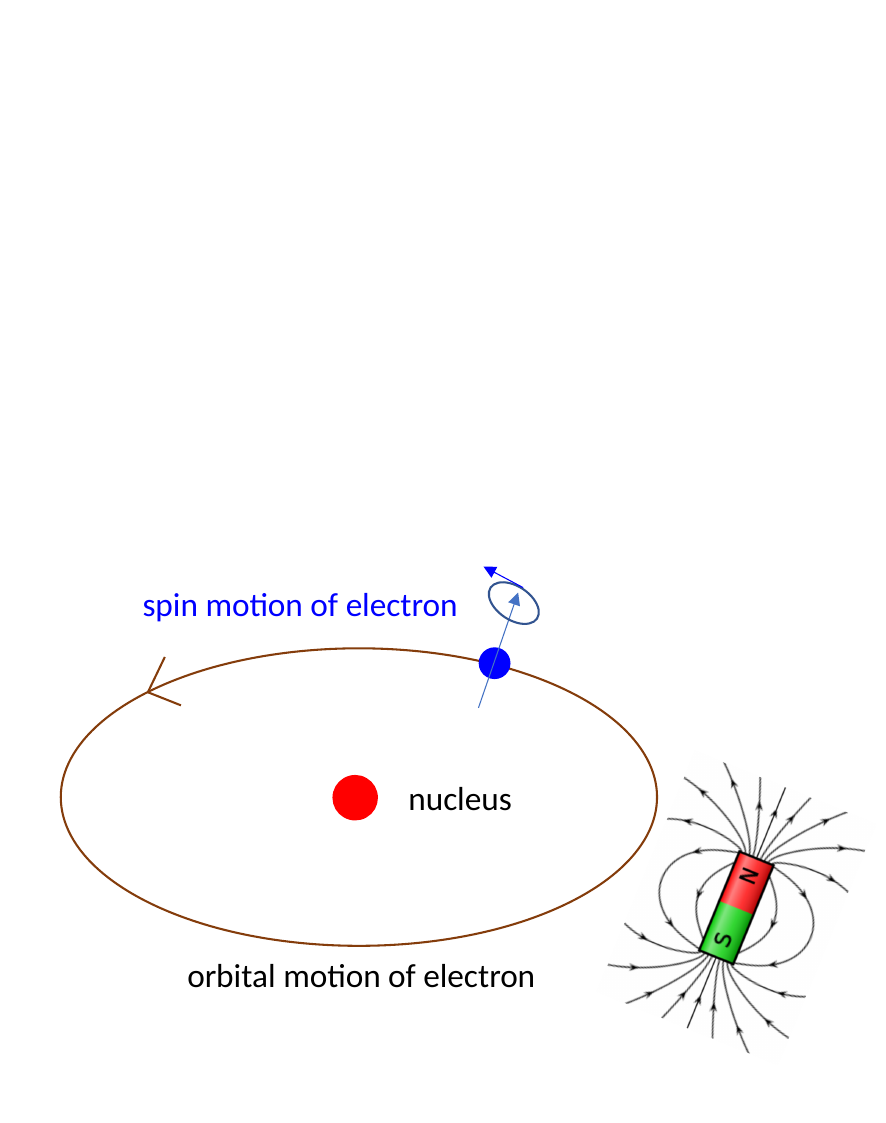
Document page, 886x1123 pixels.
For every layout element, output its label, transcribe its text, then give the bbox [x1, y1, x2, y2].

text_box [148, 657, 165, 691]
text_box [487, 588, 540, 625]
text_box orbital motion of electron [172, 947, 551, 1002]
text_box [332, 774, 378, 821]
text_box nucleus [393, 769, 528, 825]
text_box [483, 566, 524, 588]
text_box [59, 647, 659, 947]
text_box spin motion of electron [127, 575, 473, 631]
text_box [147, 691, 181, 706]
picture [597, 751, 875, 1064]
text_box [478, 592, 519, 708]
